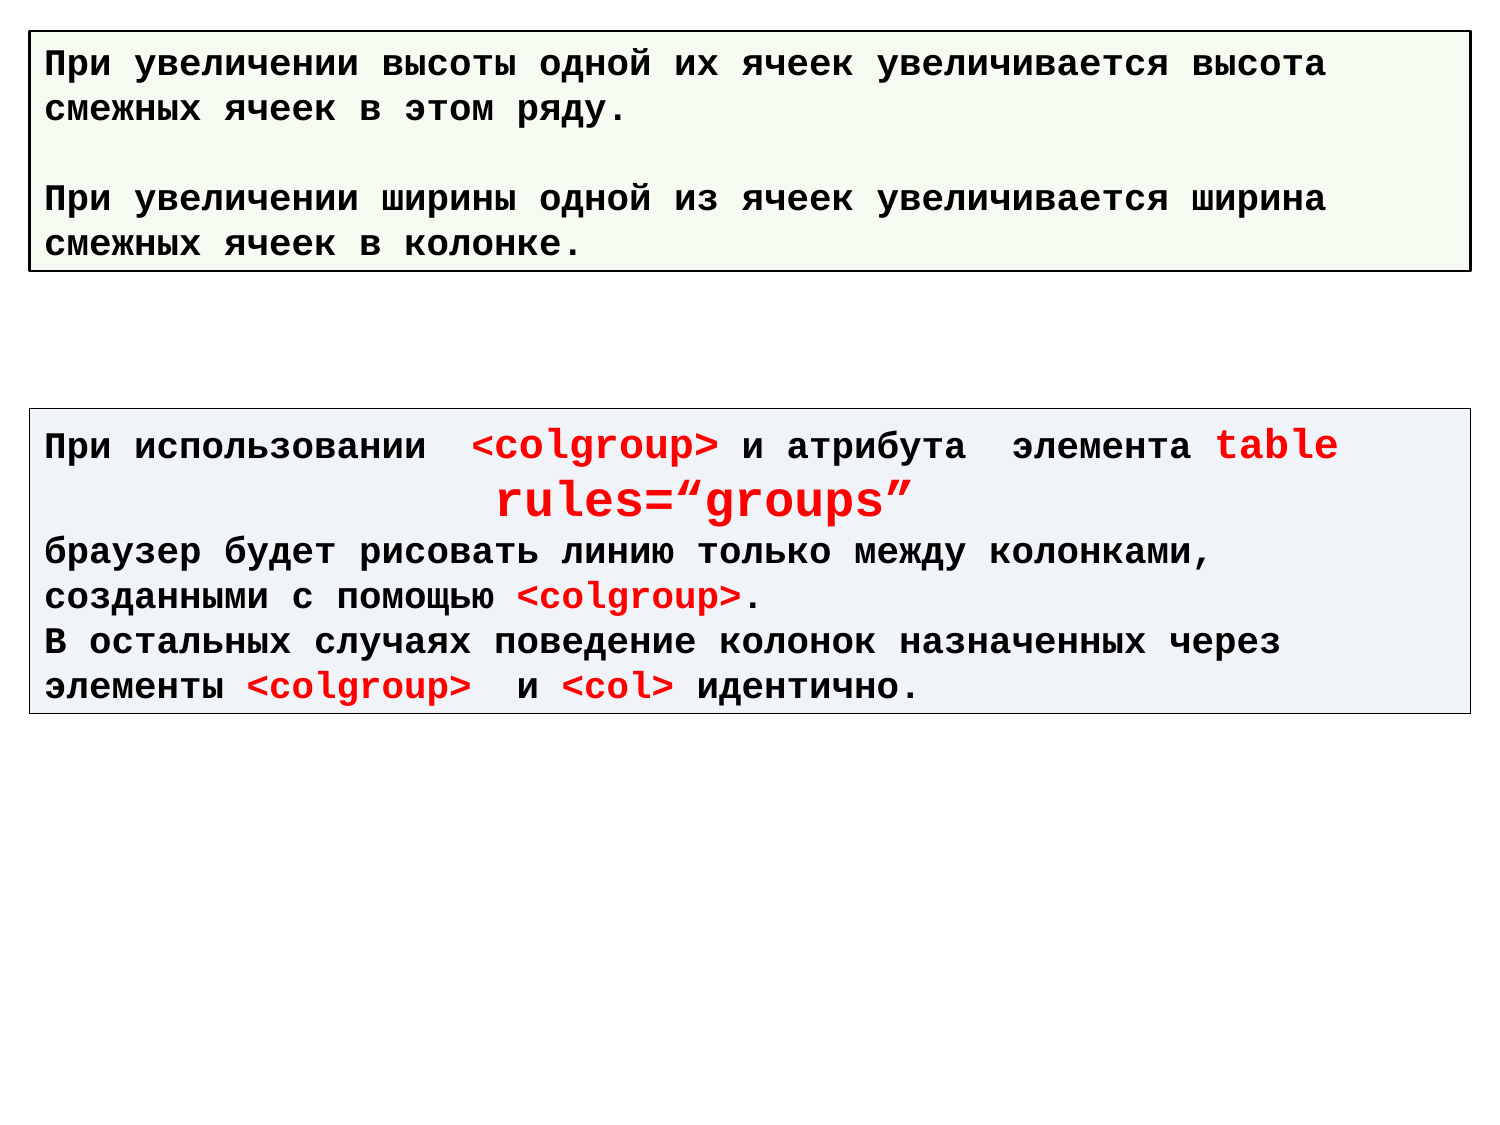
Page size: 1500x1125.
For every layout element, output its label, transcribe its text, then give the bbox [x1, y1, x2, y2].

text_box При использовании <colgroup> и атрибута элемента table rules=“groups” браузер будет рисовать линию только между колонками, созданными с помощью <colgroup>. В остальных случаях поведение колонок назначенных через элементы <colgroup> и <col> идентично. [29, 408, 1471, 714]
text_box При увеличении высоты одной их ячеек увеличивается высота смежных ячеек в этом ряду. При увеличении ширины одной из ячеек увеличивается ширина смежных ячеек в колонке. [29, 30, 1471, 271]
